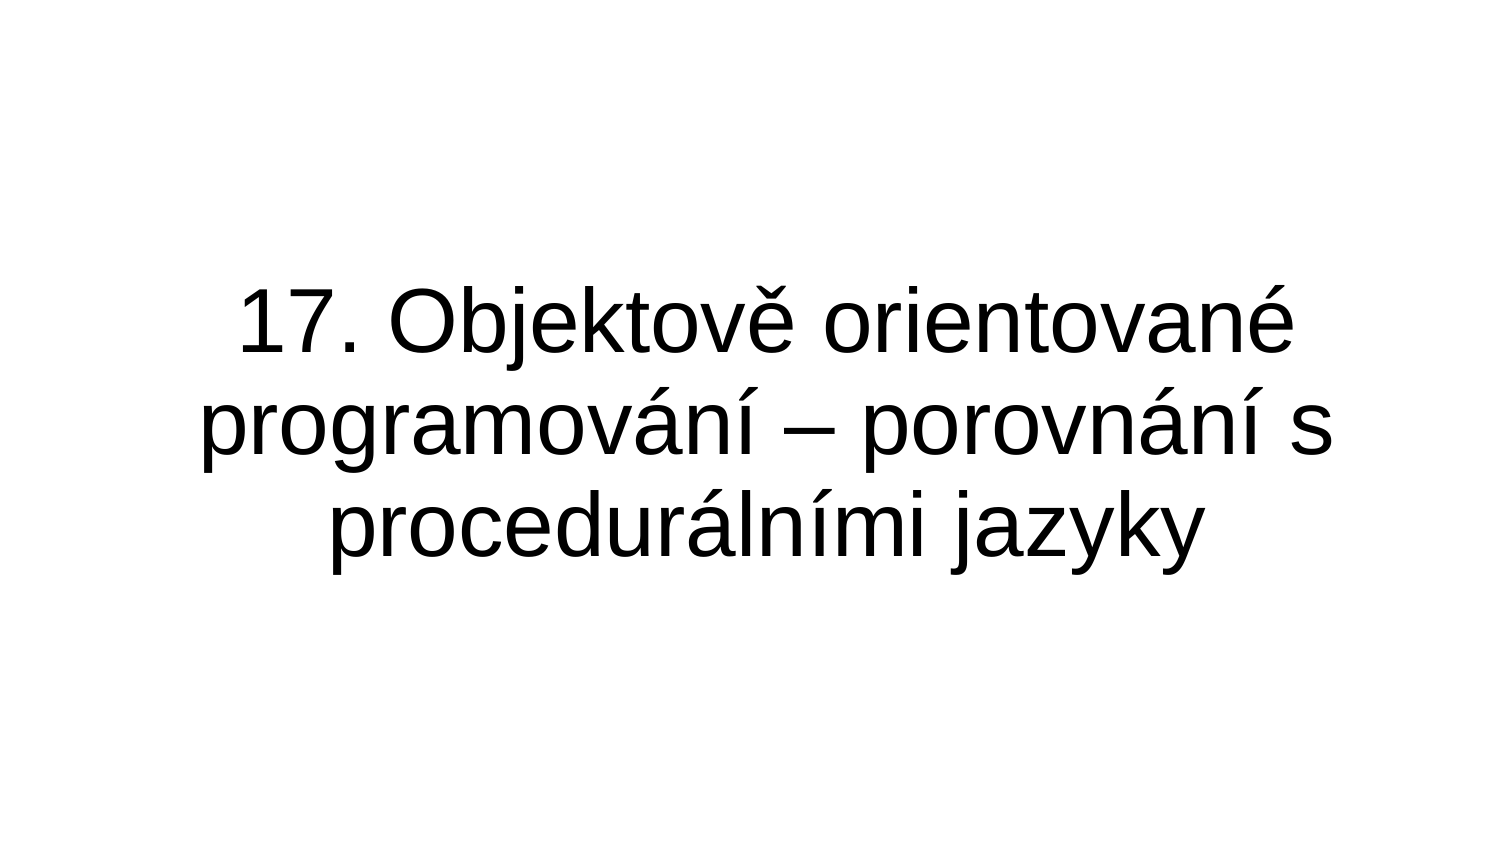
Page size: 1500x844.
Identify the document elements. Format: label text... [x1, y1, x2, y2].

title 17. Objektově orientované programování – porovnání s procedurálními jazyky [67, 253, 1466, 591]
